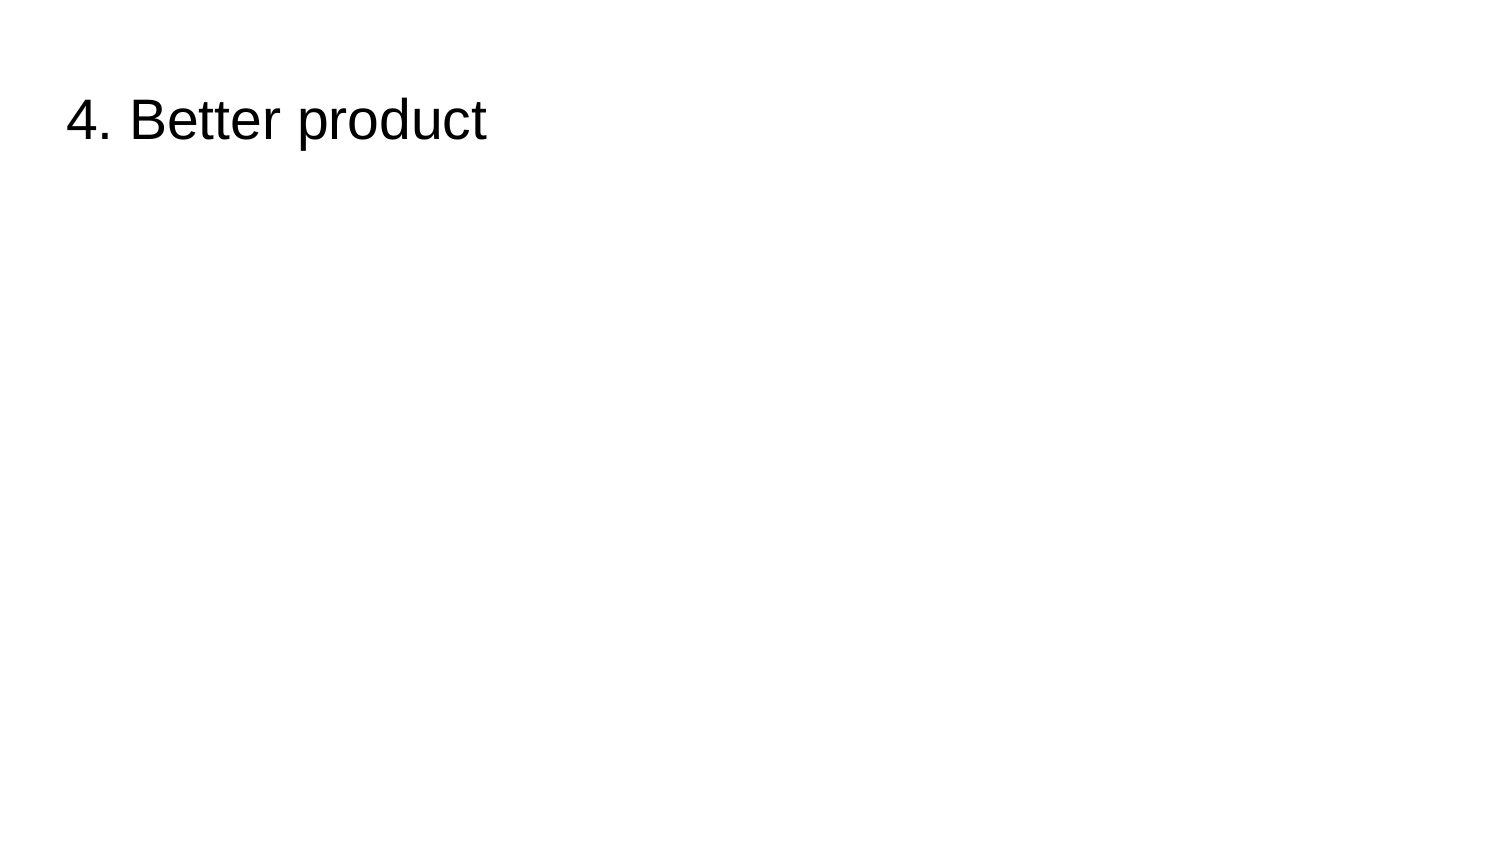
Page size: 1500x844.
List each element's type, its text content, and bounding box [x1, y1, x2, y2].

title 4. Better product [51, 72, 1449, 167]
